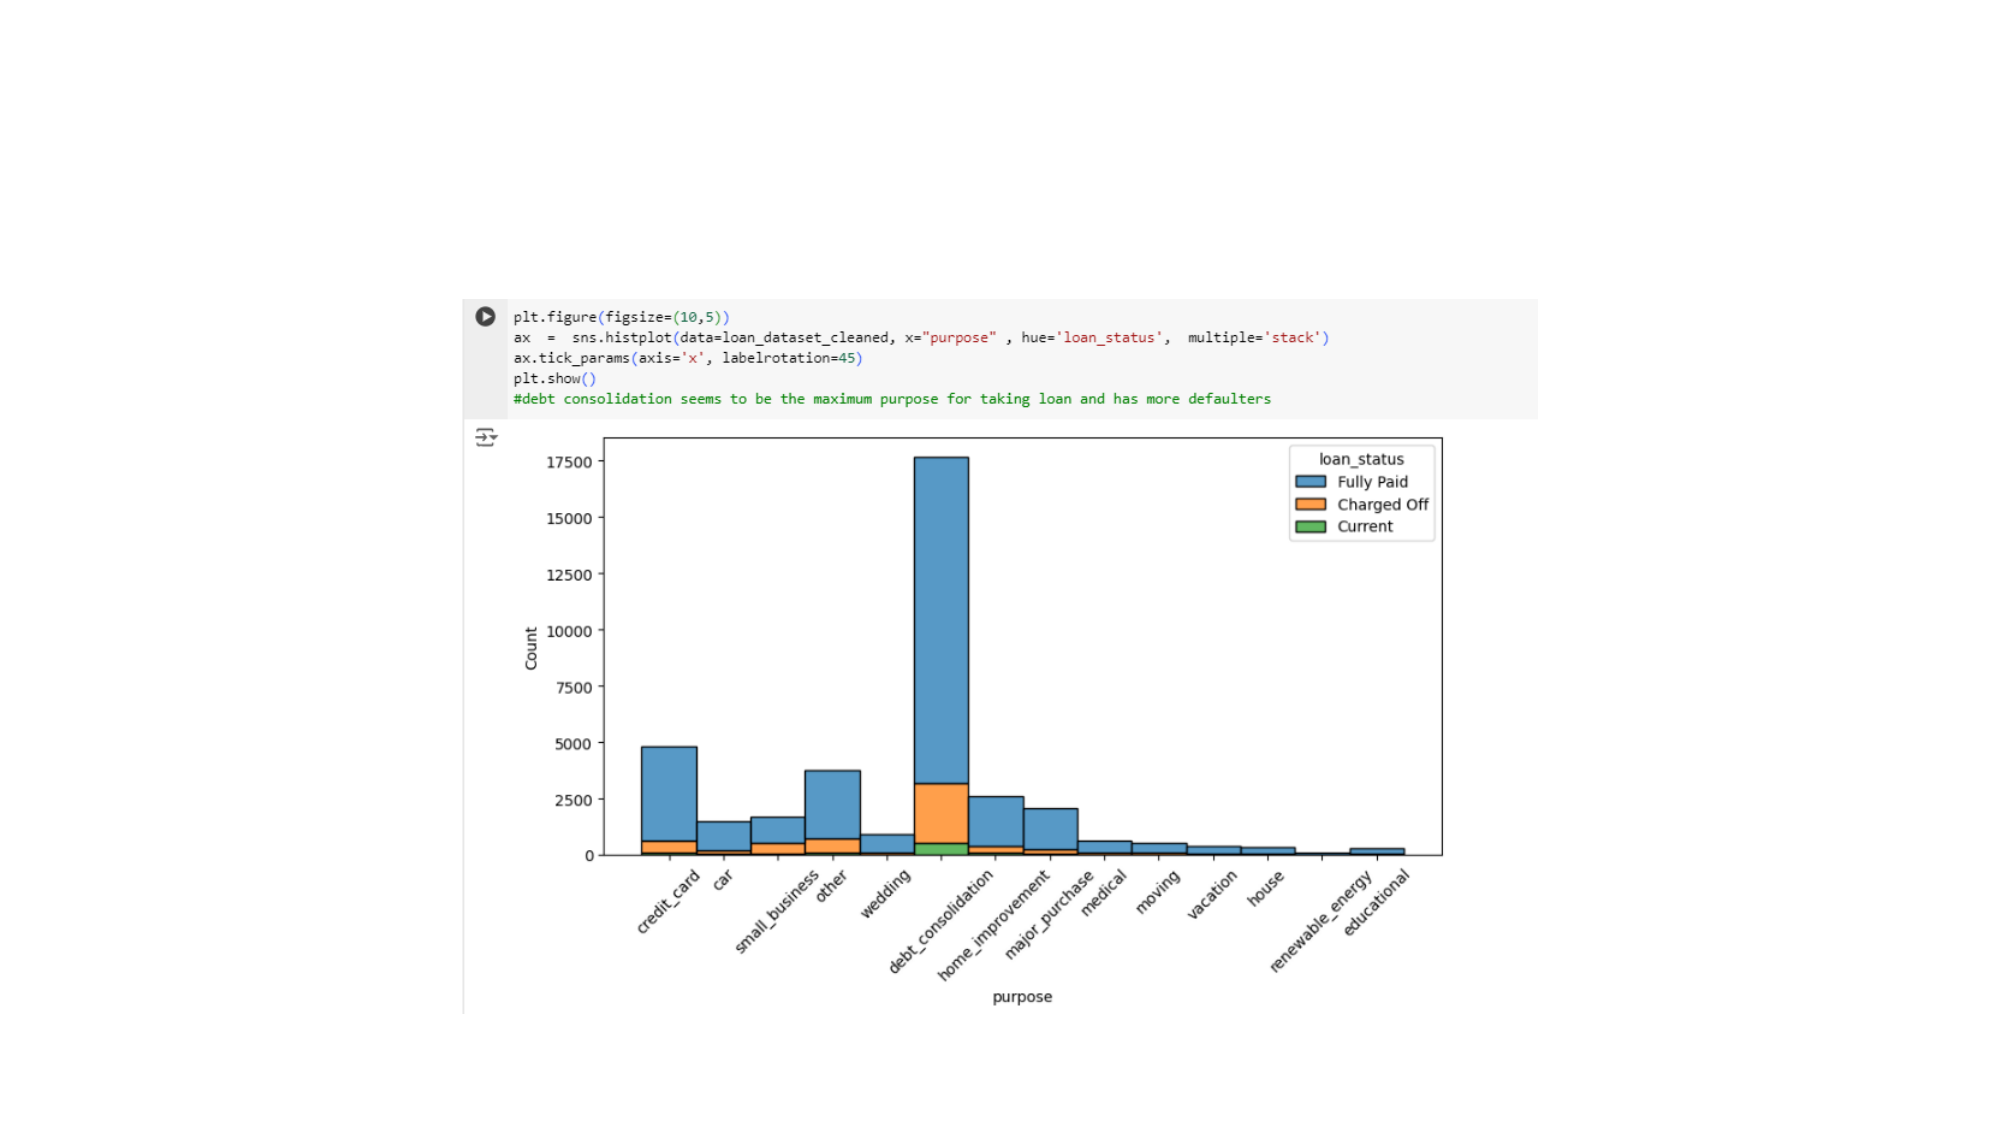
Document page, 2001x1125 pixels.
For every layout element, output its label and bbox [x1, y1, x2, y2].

list [461, 298, 1539, 1014]
